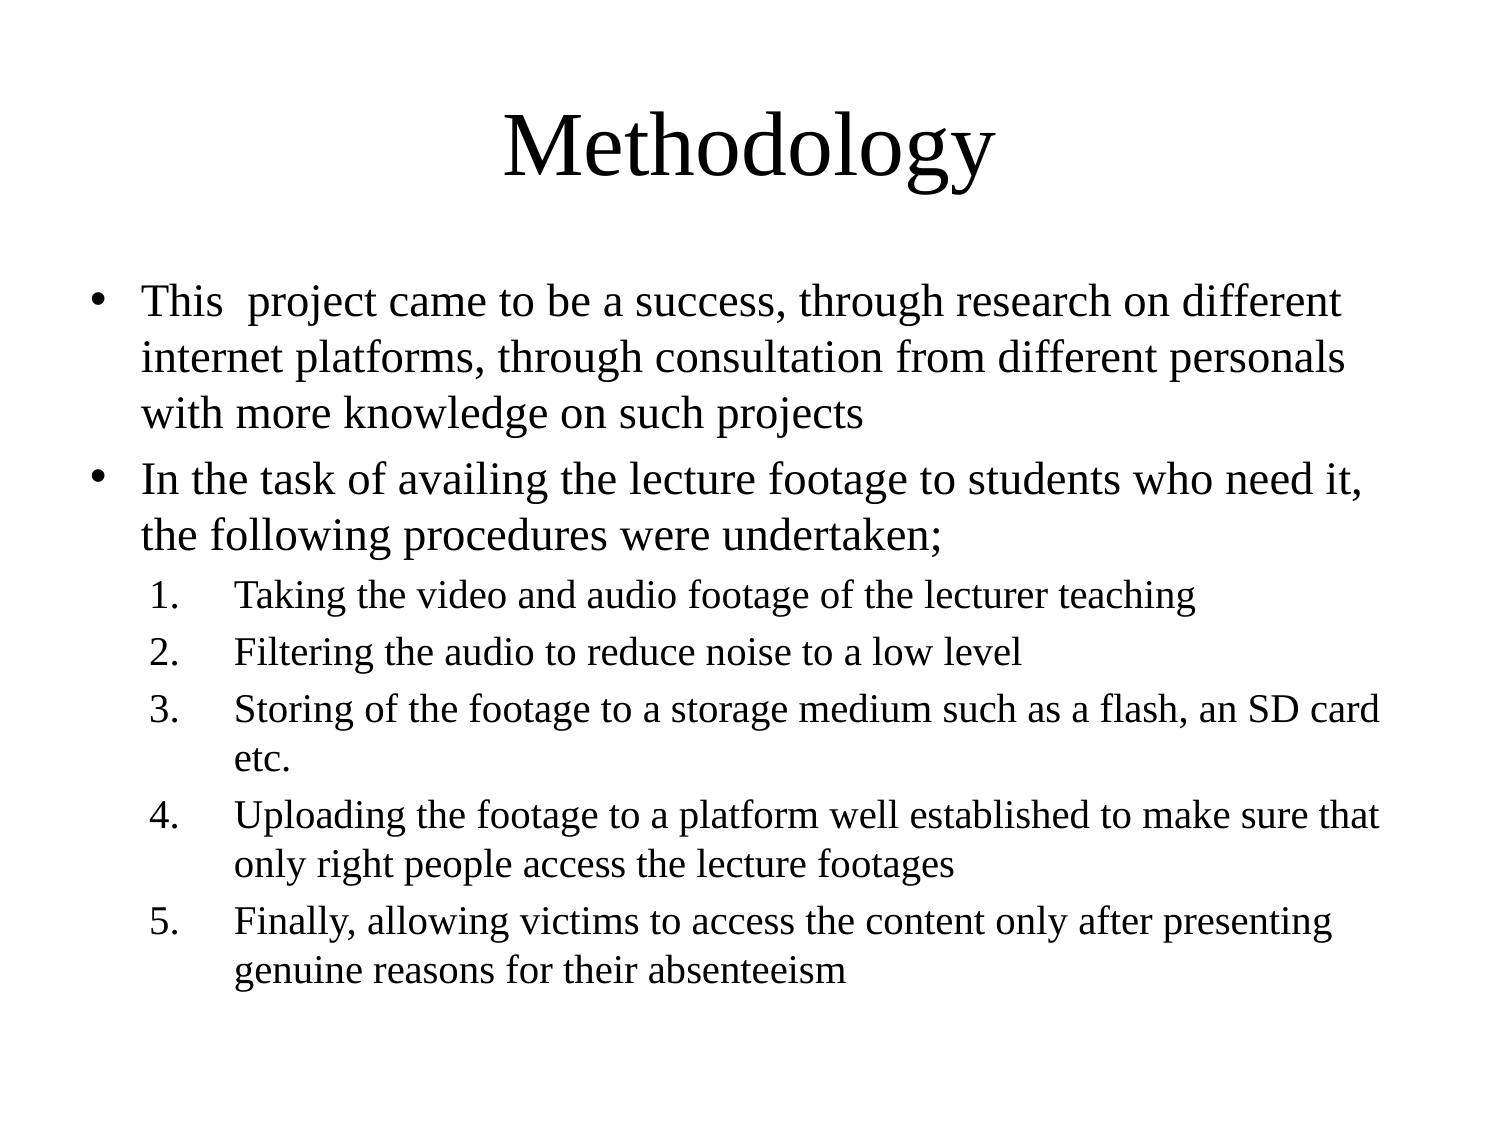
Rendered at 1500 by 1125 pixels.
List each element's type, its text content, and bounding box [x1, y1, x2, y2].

title Methodology [75, 45, 1425, 233]
list This project came to be a success, through research on different internet platforms, through consultation from different personals with more knowledge on such projects In the task of availing the lecture footage to students who need it, the following procedures were undertaken; Taking the video and audio footage of the lecturer teaching Filtering the audio to reduce noise to a low level Storing of the footage to a storage medium such as a flash, an SD card etc. Uploading the footage to a platform well established to make sure that only right people access the lecture footages Finally, allowing victims to access the content only after presenting genuine reasons for their absenteeism [75, 262, 1425, 1005]
